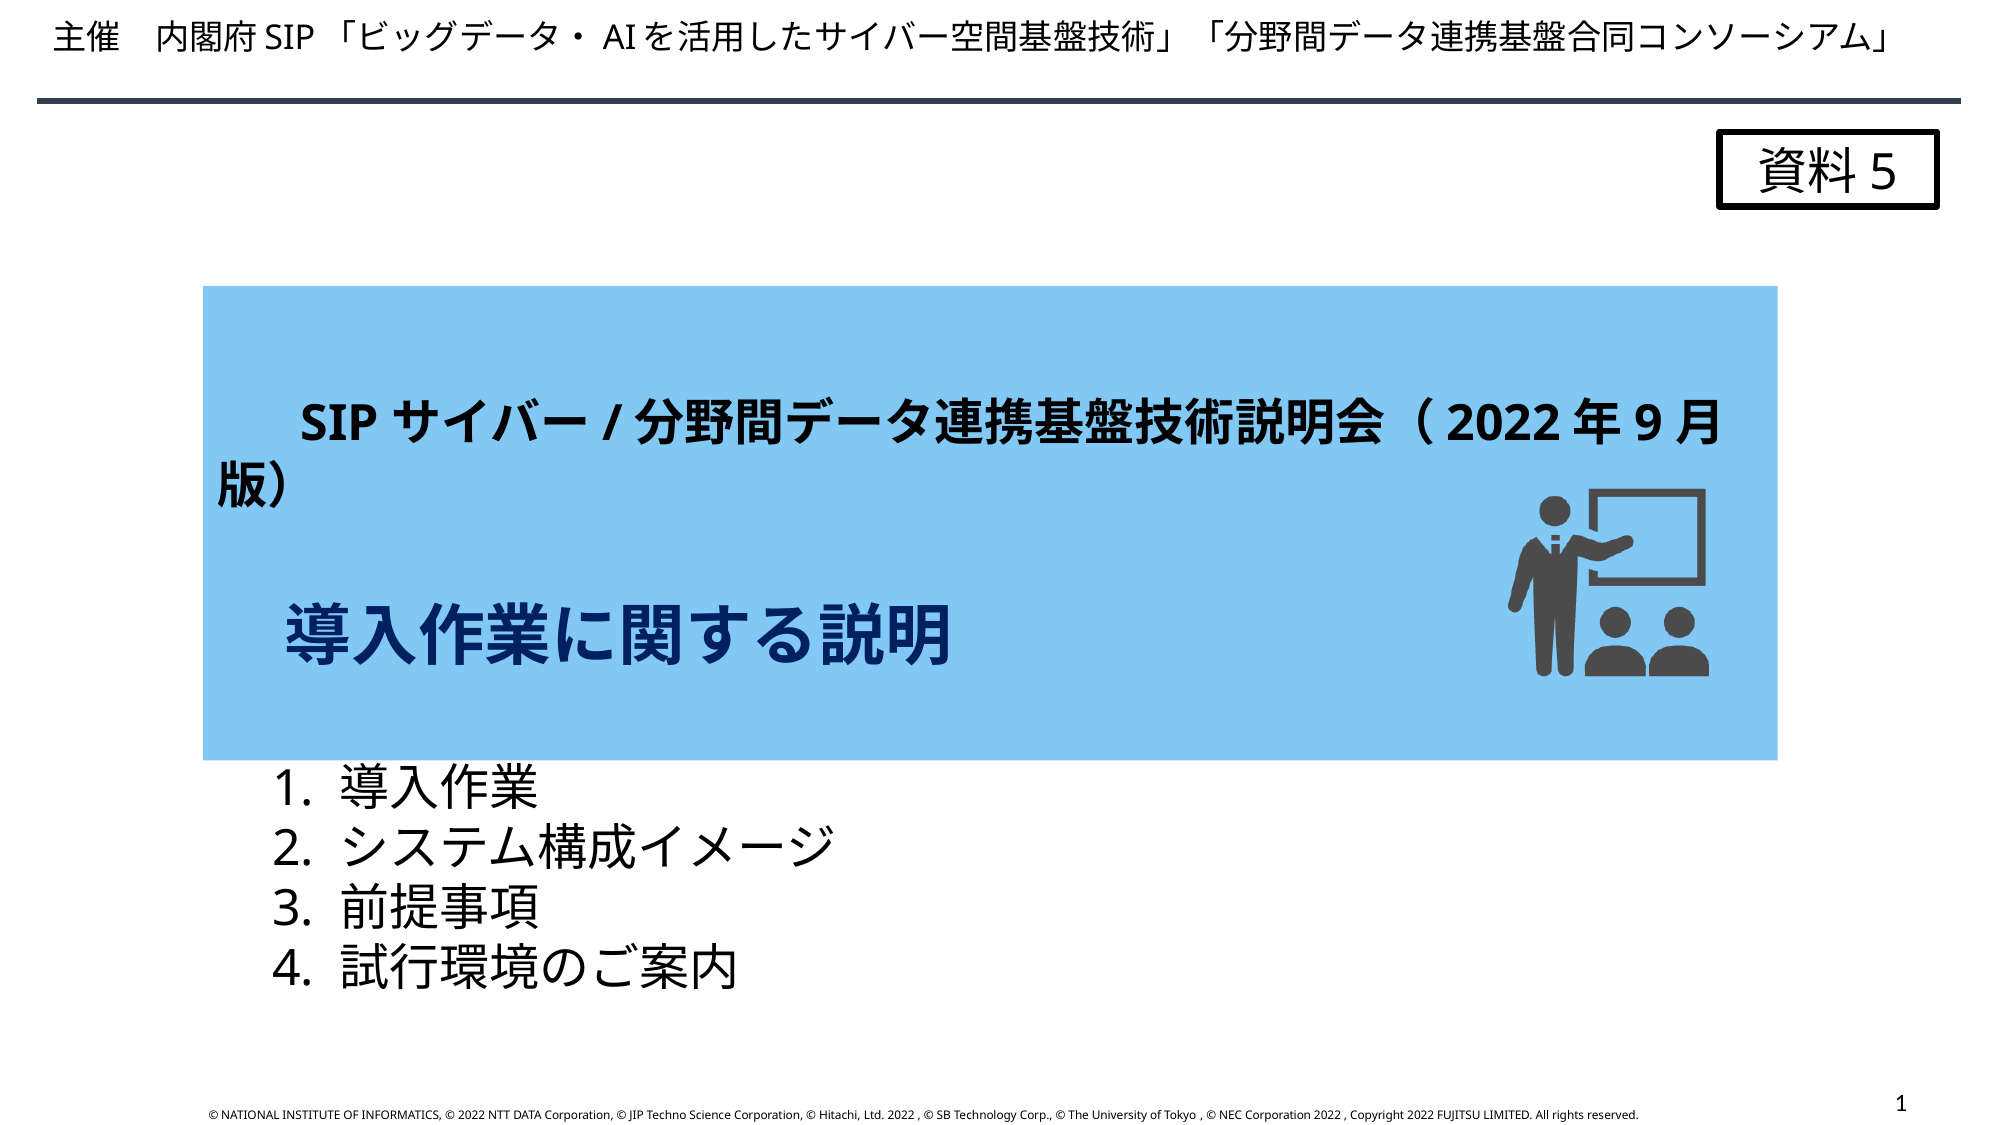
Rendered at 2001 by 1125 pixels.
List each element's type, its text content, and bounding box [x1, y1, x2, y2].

picture [1508, 482, 1709, 682]
text_box SIPサイバー/分野間データ連携基盤技術説明会（2022年9月版） 導入作業に関する説明 [203, 285, 1778, 761]
text_box 資料5 [1719, 131, 1937, 207]
text_box 1. 導入作業 2. システム構成イメージ 3. 前提事項 4. 試行環境のご案内 [257, 747, 1890, 1003]
list 主催 内閣府SIP「ビッグデータ・AIを活用したサイバー空間基盤技術」「分野間データ連携基盤合同コンソーシアム」 [37, 12, 1961, 89]
